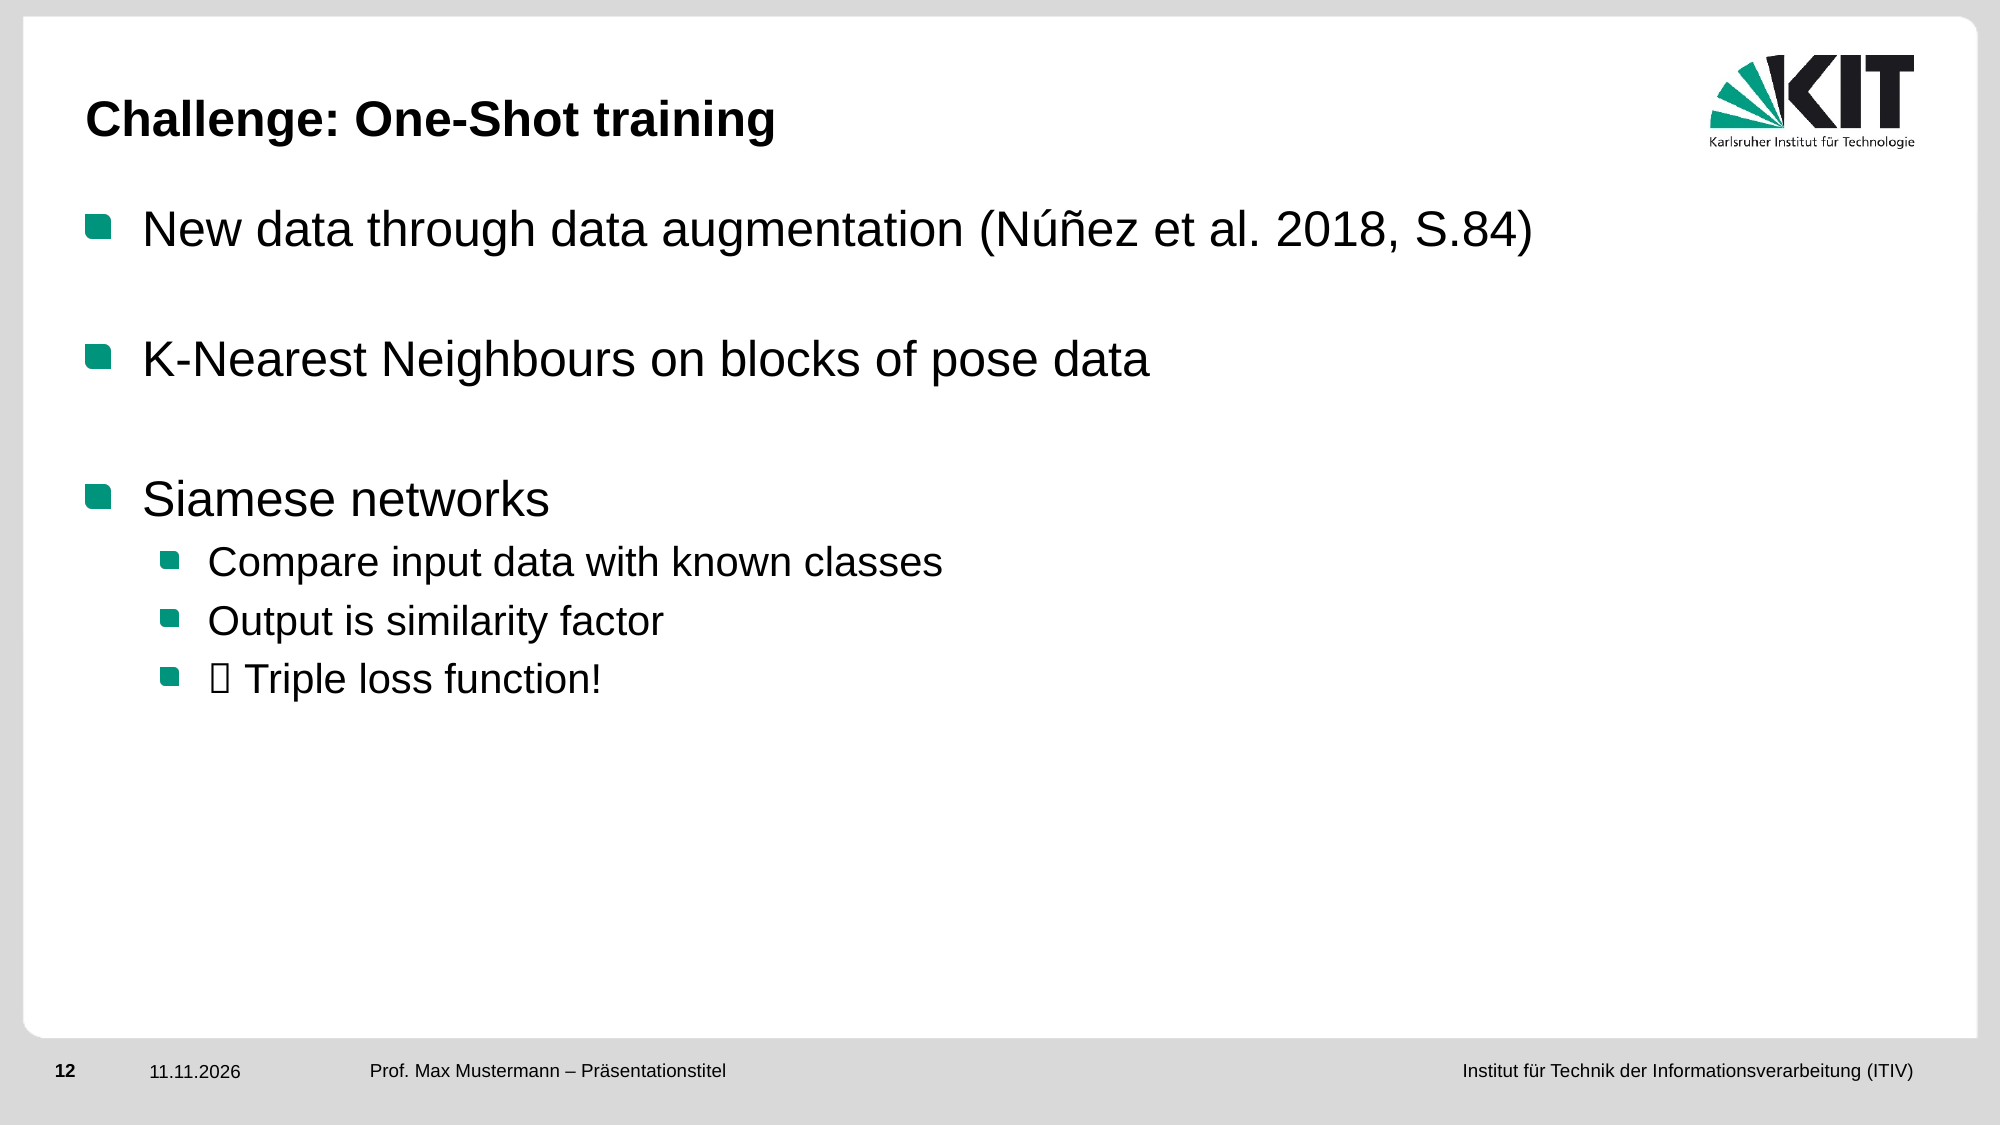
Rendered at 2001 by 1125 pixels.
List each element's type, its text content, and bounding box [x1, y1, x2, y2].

list New data through data augmentation (Núñez et al. 2018, S.84) K-Nearest Neighbours on blocks of pose data Siamese networks Compare input data with known classes Output is similarity factor  Triple loss function! [85, 196, 1914, 1000]
picture [0, 0, 2000, 1125]
title Challenge: One-Shot training [85, 54, 1598, 147]
footer Prof. Max Mustermann – Präsentationstitel [369, 1058, 1284, 1119]
